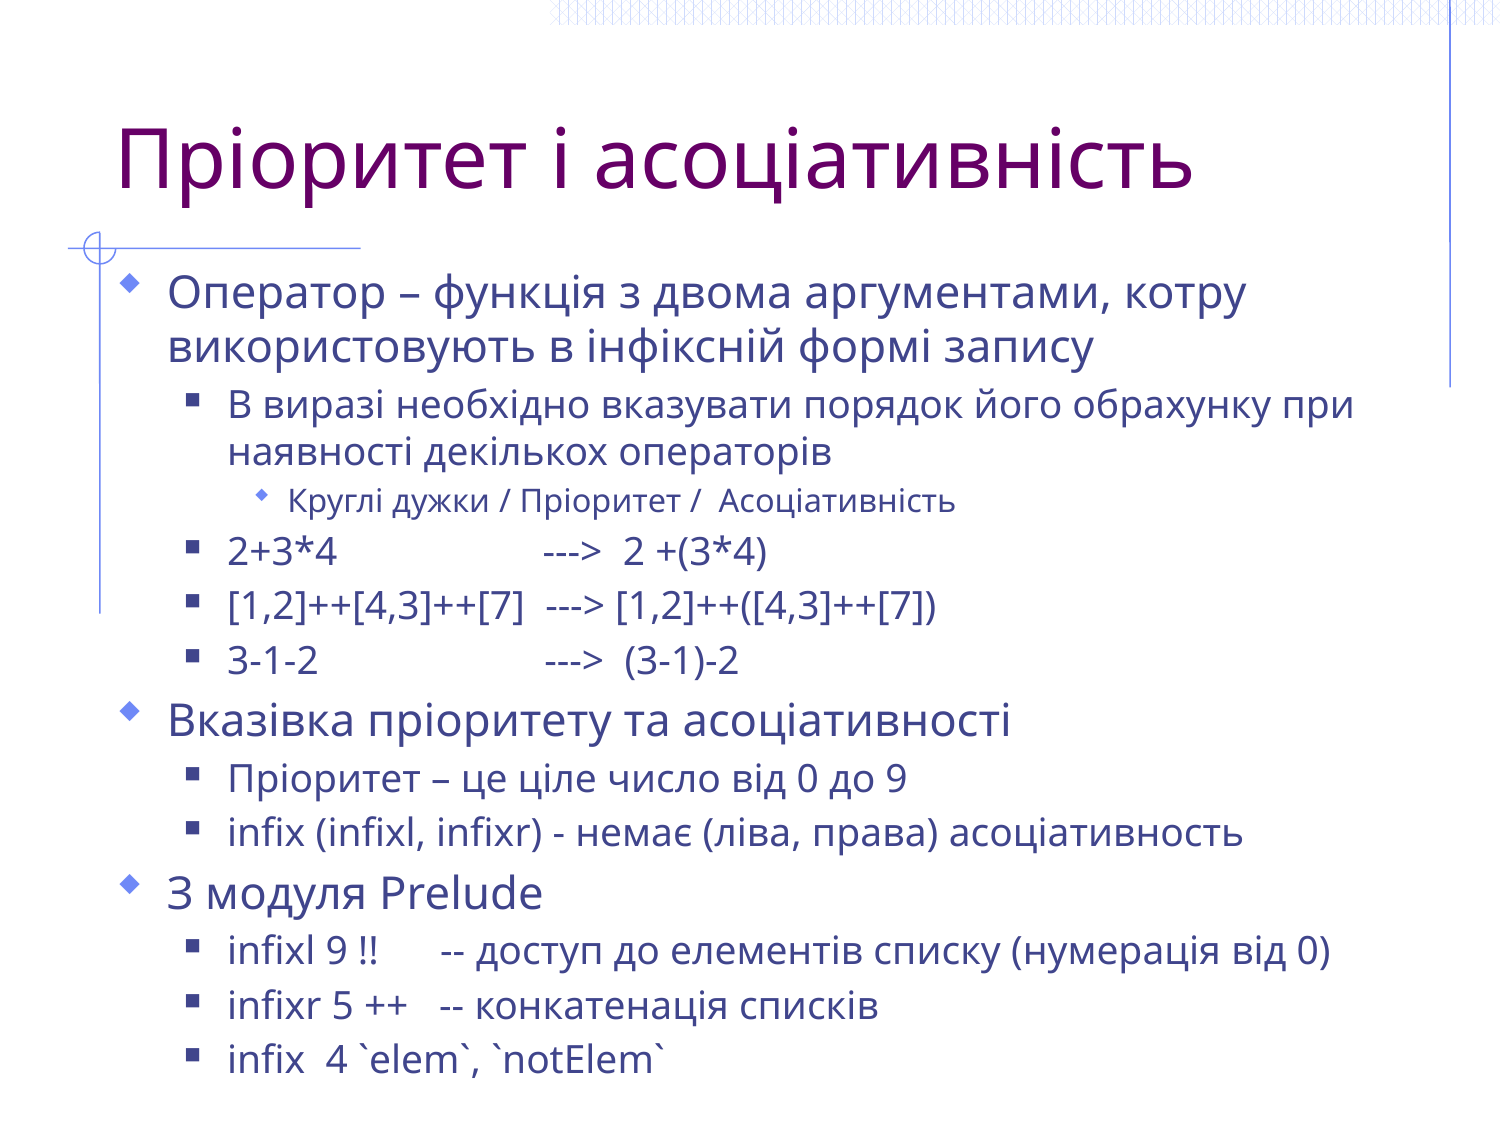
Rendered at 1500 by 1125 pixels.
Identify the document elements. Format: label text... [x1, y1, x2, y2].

title Пріоритет і асоціативність [99, 75, 1375, 213]
list Оператор – функція з двома аргументами, котру використовують в інфіксній формі запису В виразі необхідно вказувати порядок його обрахунку при наявності декількох операторів Круглі дужки / Пріоритет / Асоціативність 2+3*4 ---> 2 +(3*4) [1,2]++[4,3]++[7] ---> [1,2]++([4,3]++[7]) 3-1-2 ---> (3-1)-2 Вказівка пріоритету та асоціативності Пріоритет – це ціле число від 0 до 9 infix (infixl, infixr) - немає (ліва, права) асоціативность З модуля Prelude infixl 9 !! -- доступ до елементів списку (нумерація від 0) infixr 5 ++ -- конкатенація списків infix 4 `elem`, `notElem` [100, 255, 1447, 1094]
